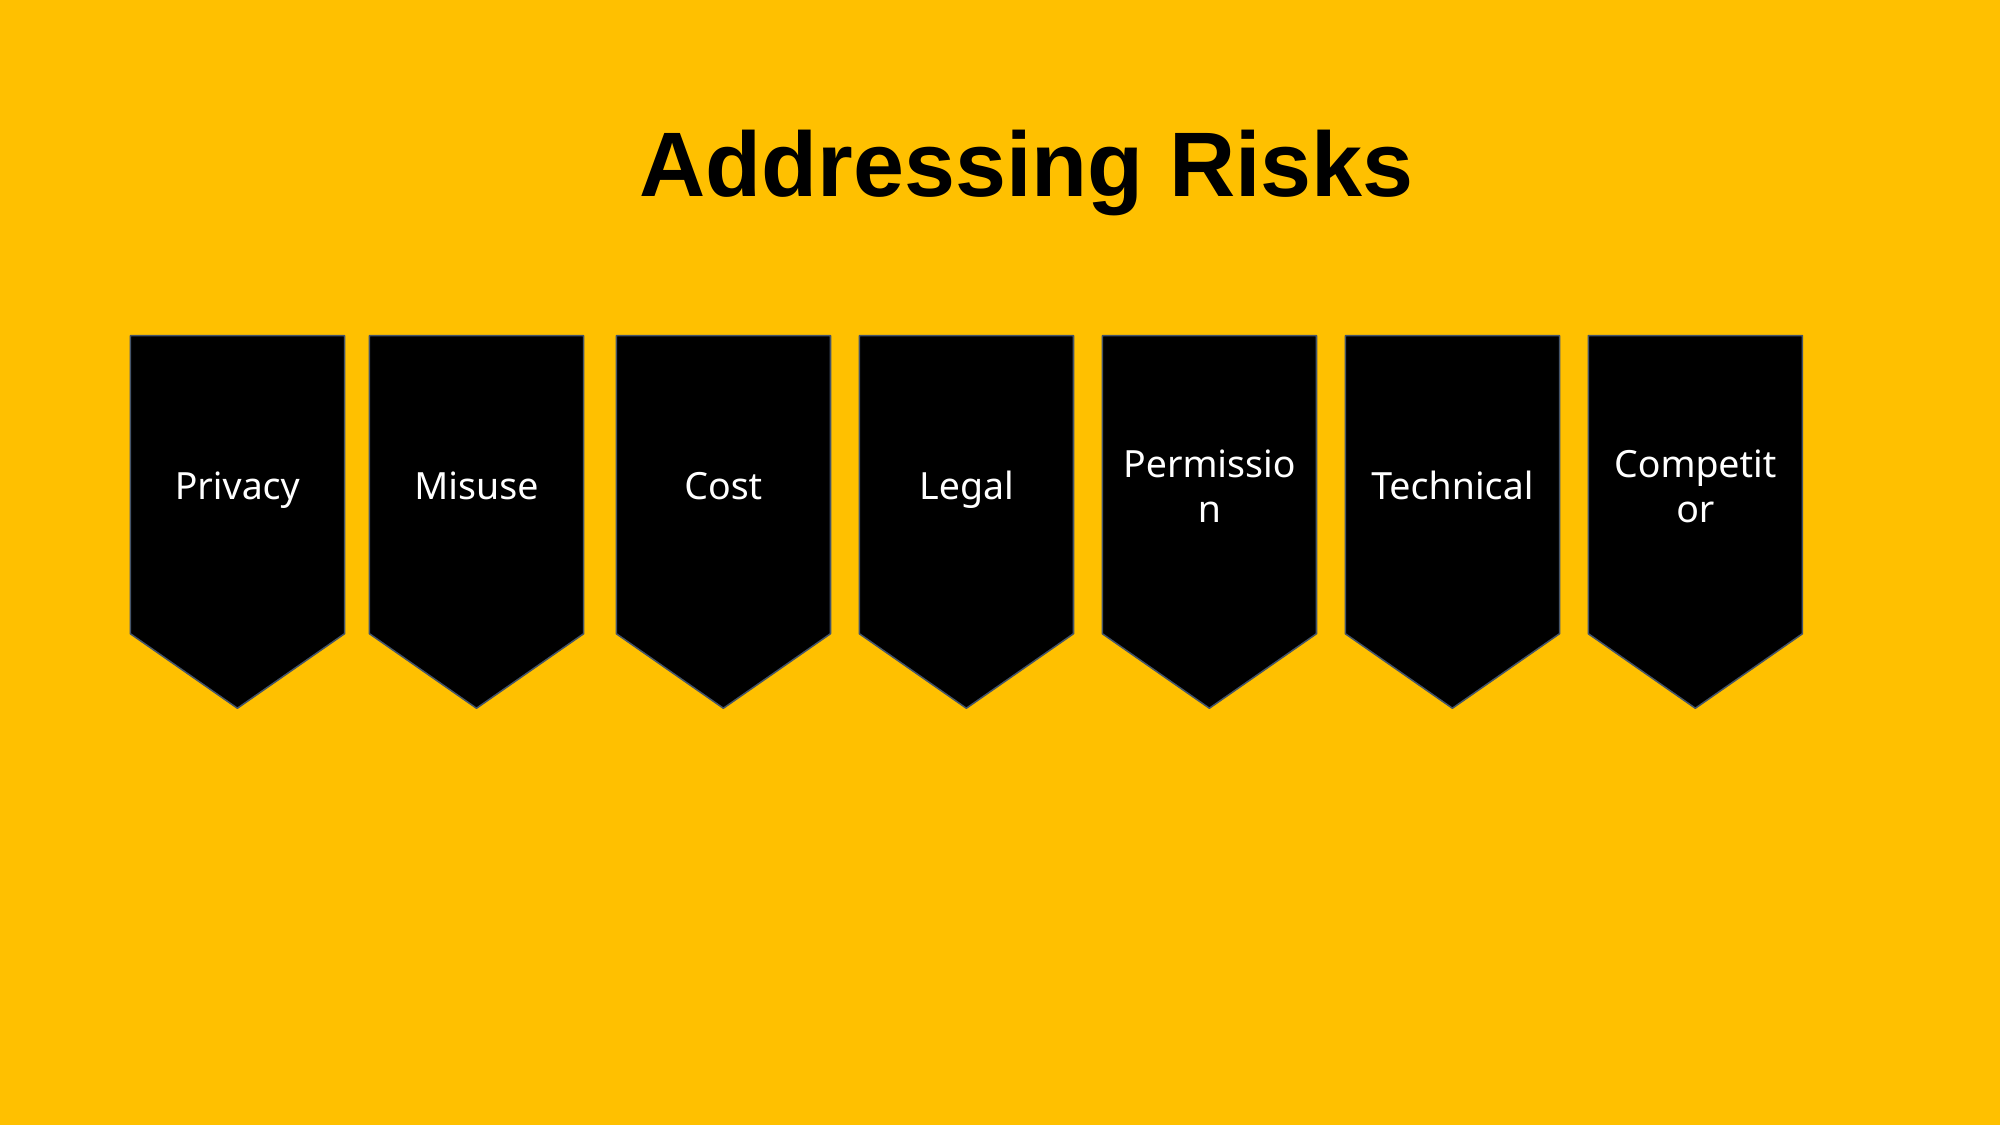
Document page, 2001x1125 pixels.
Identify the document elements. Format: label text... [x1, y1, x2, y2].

text_box Cost [616, 335, 831, 709]
text_box Misuse [369, 335, 584, 709]
text_box Permission [1102, 335, 1317, 709]
title Addressing Risks [164, 57, 1890, 276]
text_box Competitor [1588, 335, 1803, 709]
text_box Legal [859, 335, 1074, 709]
text_box Privacy [130, 335, 345, 709]
text_box Technical [1345, 335, 1560, 709]
